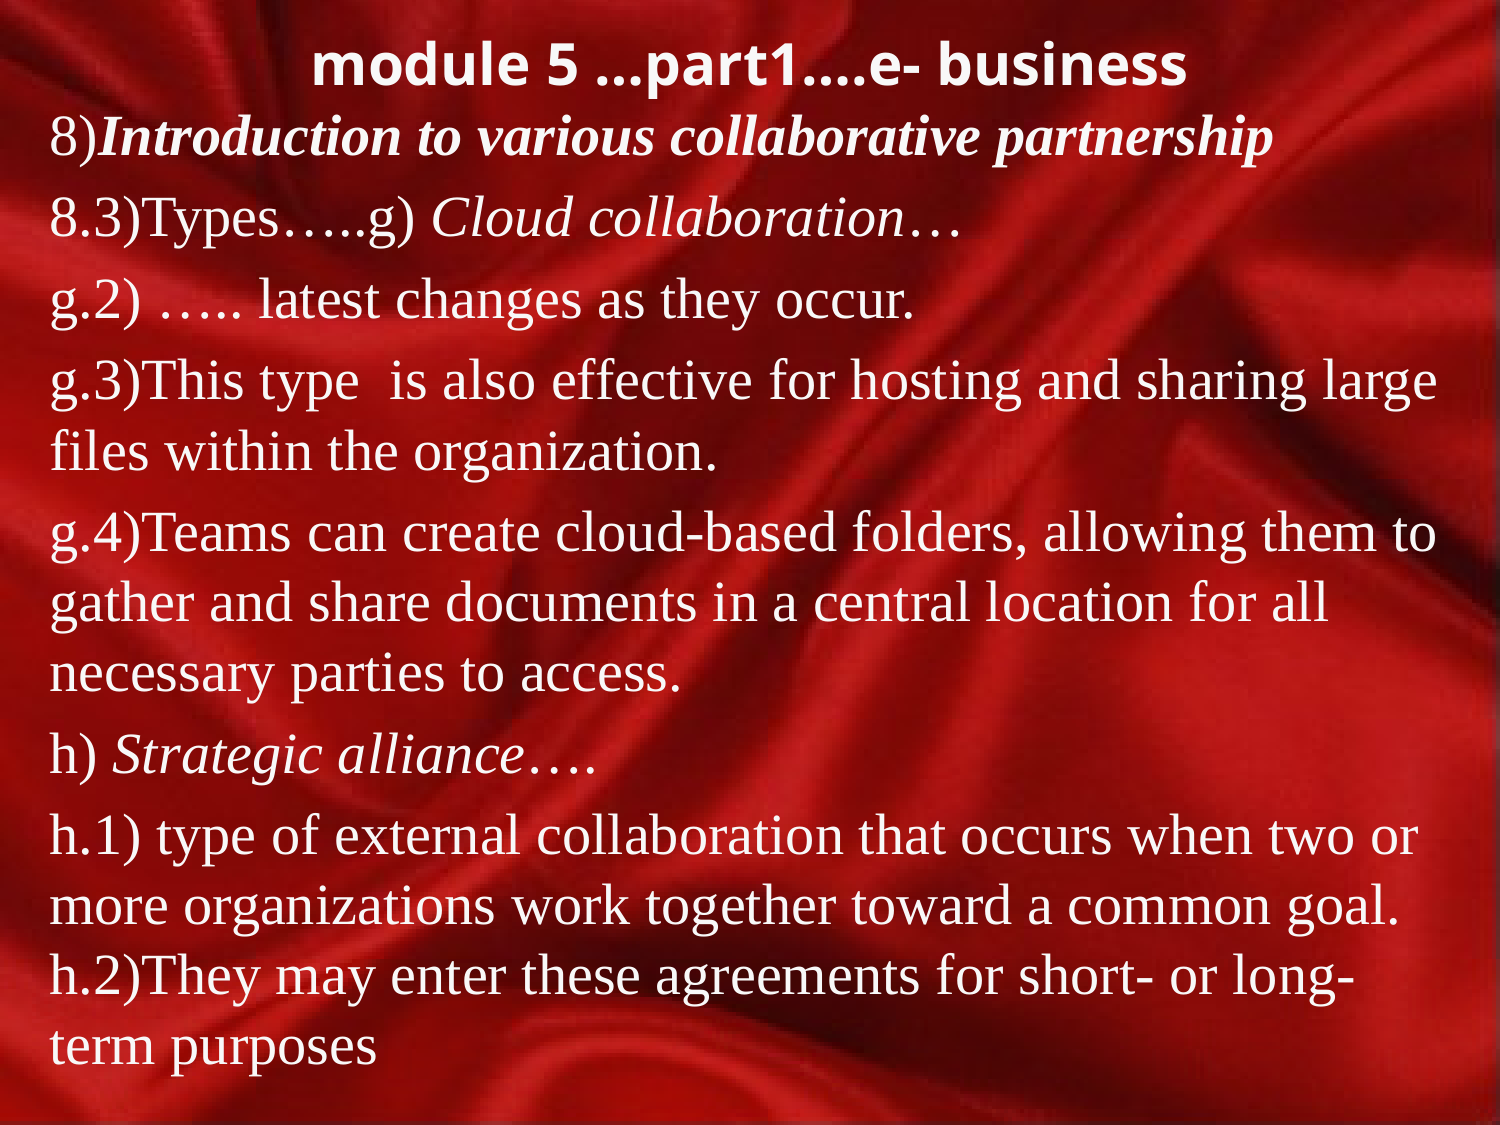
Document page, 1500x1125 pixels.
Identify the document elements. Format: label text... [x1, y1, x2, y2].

list 8)Introduction to various collaborative partnership 8.3)Types…..g) Cloud collaboration… g.2) ….. latest changes as they occur. g.3)This type is also effective for hosting and sharing large files within the organization. g.4)Teams can create cloud-based folders, allowing them to gather and share documents in a central location for all necessary parties to access. h) Strategic alliance…. h.1) type of external collaboration that occurs when two or more organizations work together toward a common goal. h.2)They may enter these agreements for short- or long-term purposes [34, 89, 1466, 1125]
picture [0, 0, 1500, 1125]
title module 5 …part1….e- business [43, 24, 1457, 89]
